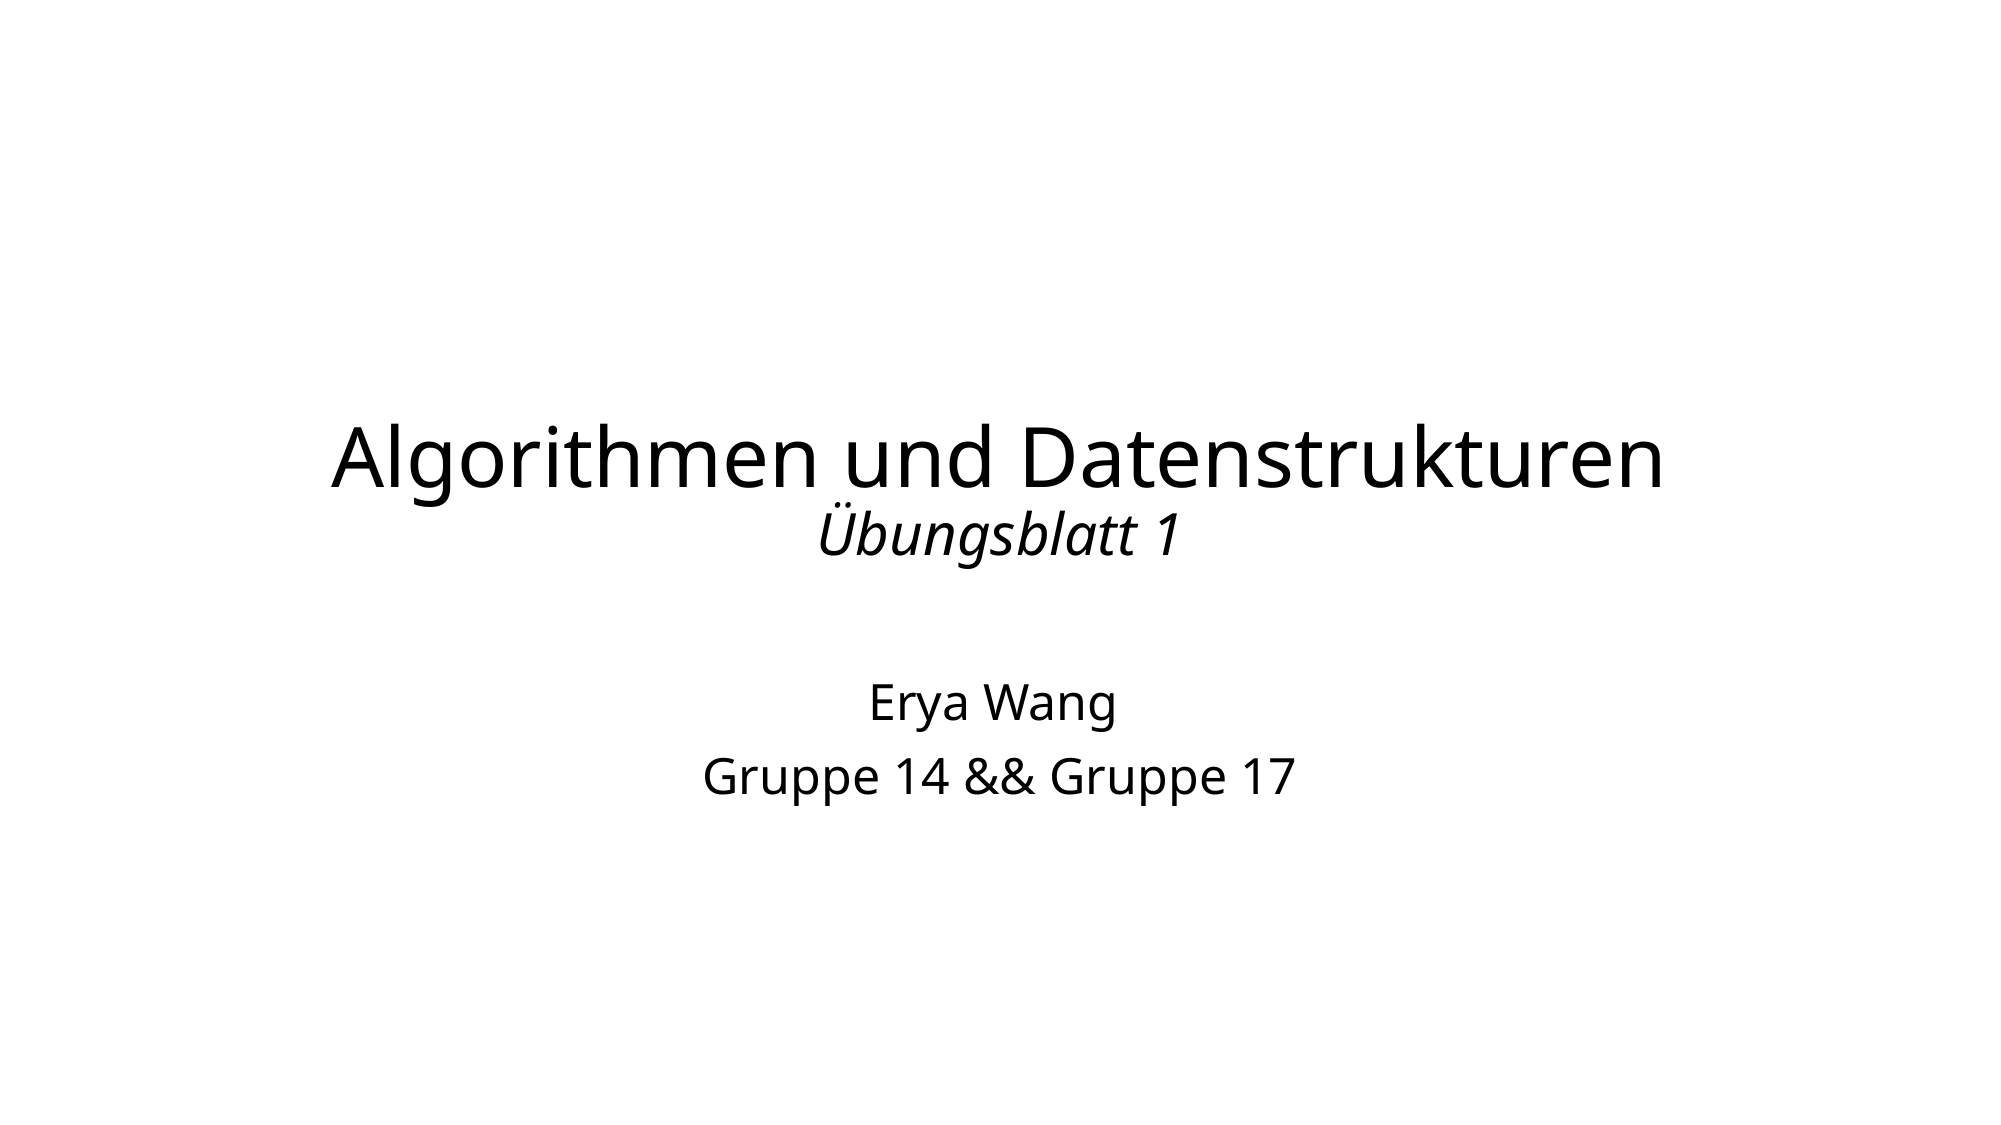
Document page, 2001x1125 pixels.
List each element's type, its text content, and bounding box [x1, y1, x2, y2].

subtitle Erya Wang Gruppe 14 && Gruppe 17 [249, 669, 1750, 941]
title Algorithmen und Datenstrukturen Übungsblatt 1 [249, 184, 1750, 576]
